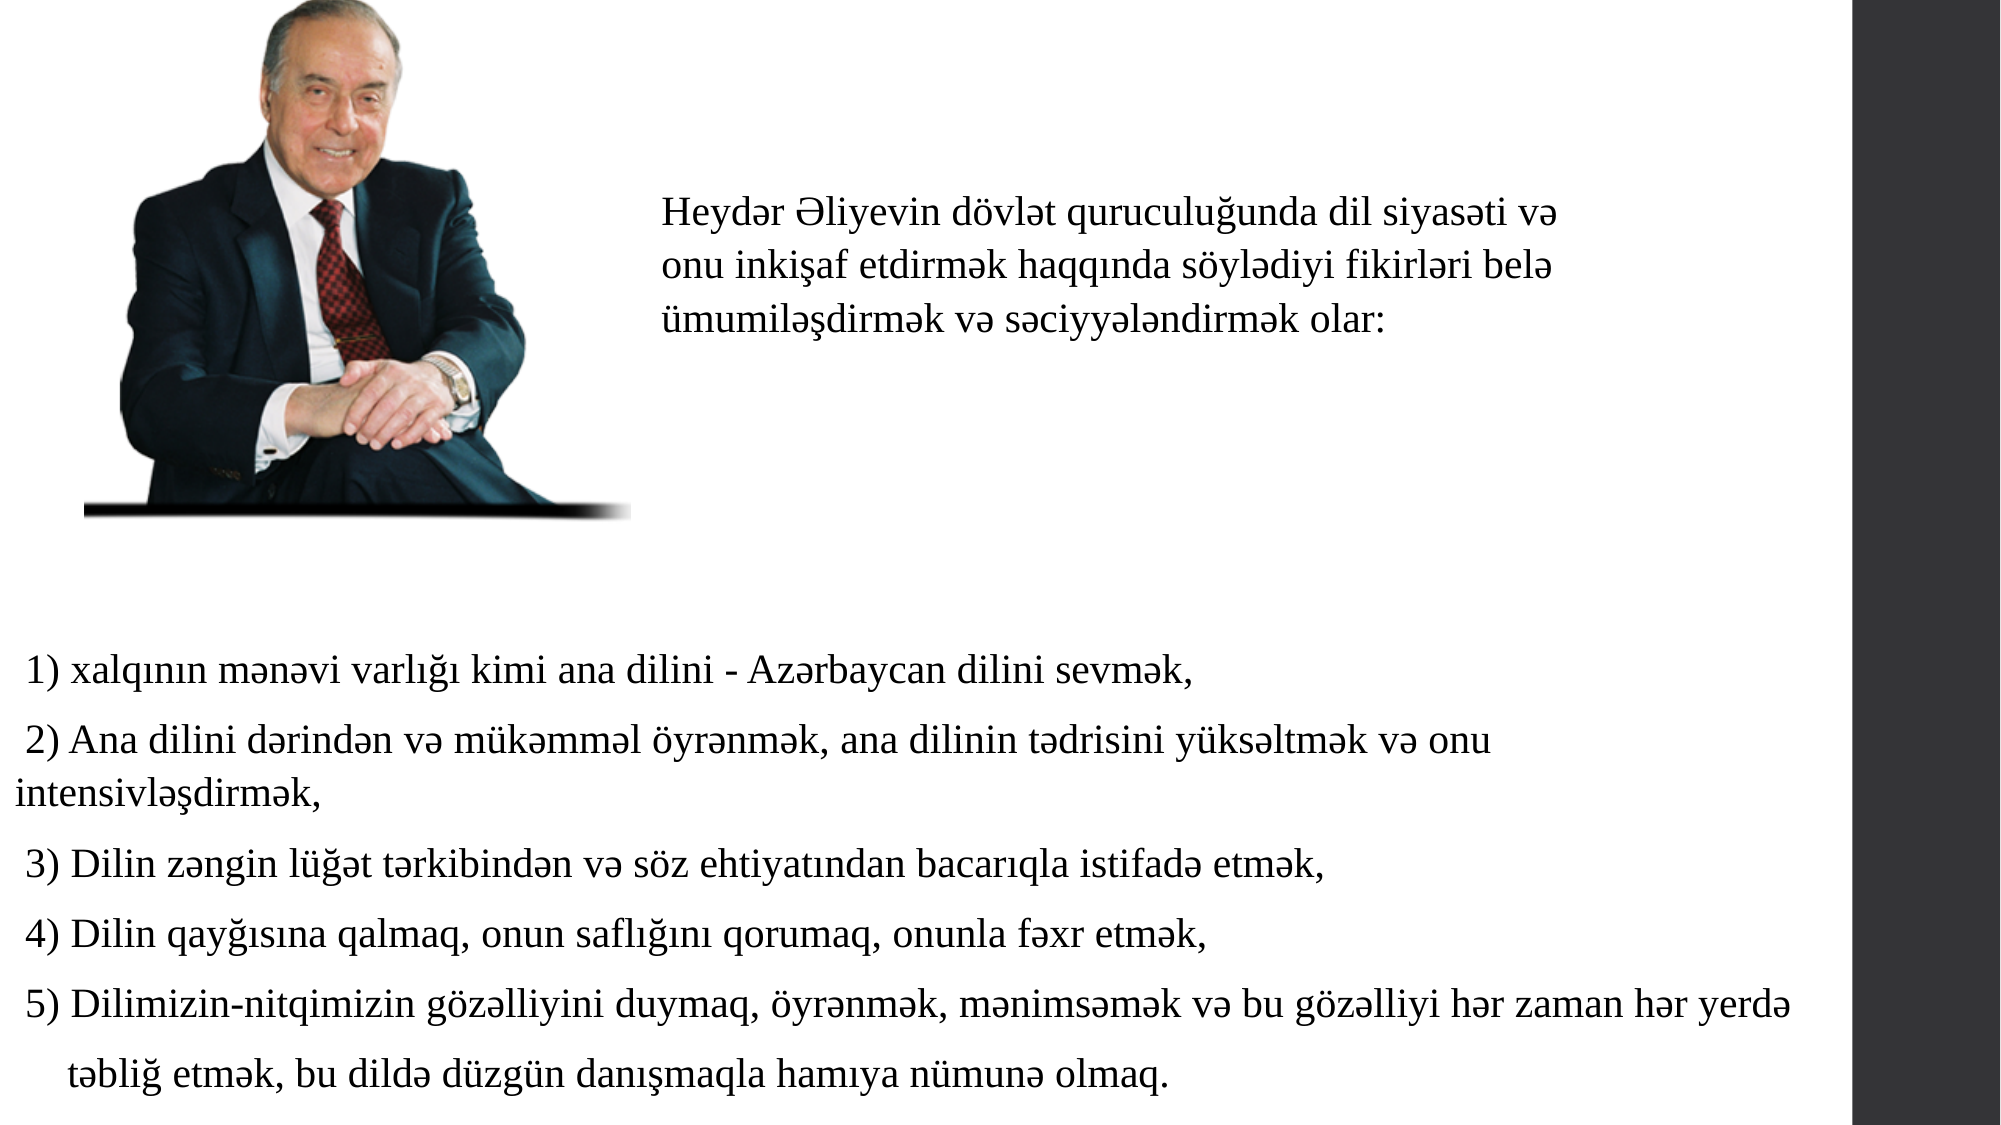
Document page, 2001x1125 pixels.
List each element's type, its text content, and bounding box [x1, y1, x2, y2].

text_box Heydər Əliyevin dövlət quruculuğunda dil siyasəti və onu inkişaf etdirmək haqqında söylədiyi fikirləri belə ümumiləşdirmək və səciyyələndirmək olar: [646, 172, 1647, 349]
picture [83, 0, 632, 532]
text_box 1) xalqının mənəvi varlığı kimi ana dilini - Azərbaycan dilini sevmək, 2) Ana dilini dərindən və mükəmməl öyrənmək, ana dilinin tədrisini yüksəltmək və onu intensivləşdirmək, 3) Dilin zəngin lüğət tərkibindən və söz ehtiyatından bacarıqla istifadə etmək, 4) Dilin qayğısına qalmaq, onun saflığını qorumaq, onunla fəxr etmək, 5) Dilimizin-nitqimizin gözəlliyini duymaq, öyrənmək, mənimsəmək və bu gözəlliyi hər zaman hər yerdə təbliğ etmək, bu dildə düzgün danışmaqla hamıya nümunə olmaq. [0, 630, 1827, 1125]
